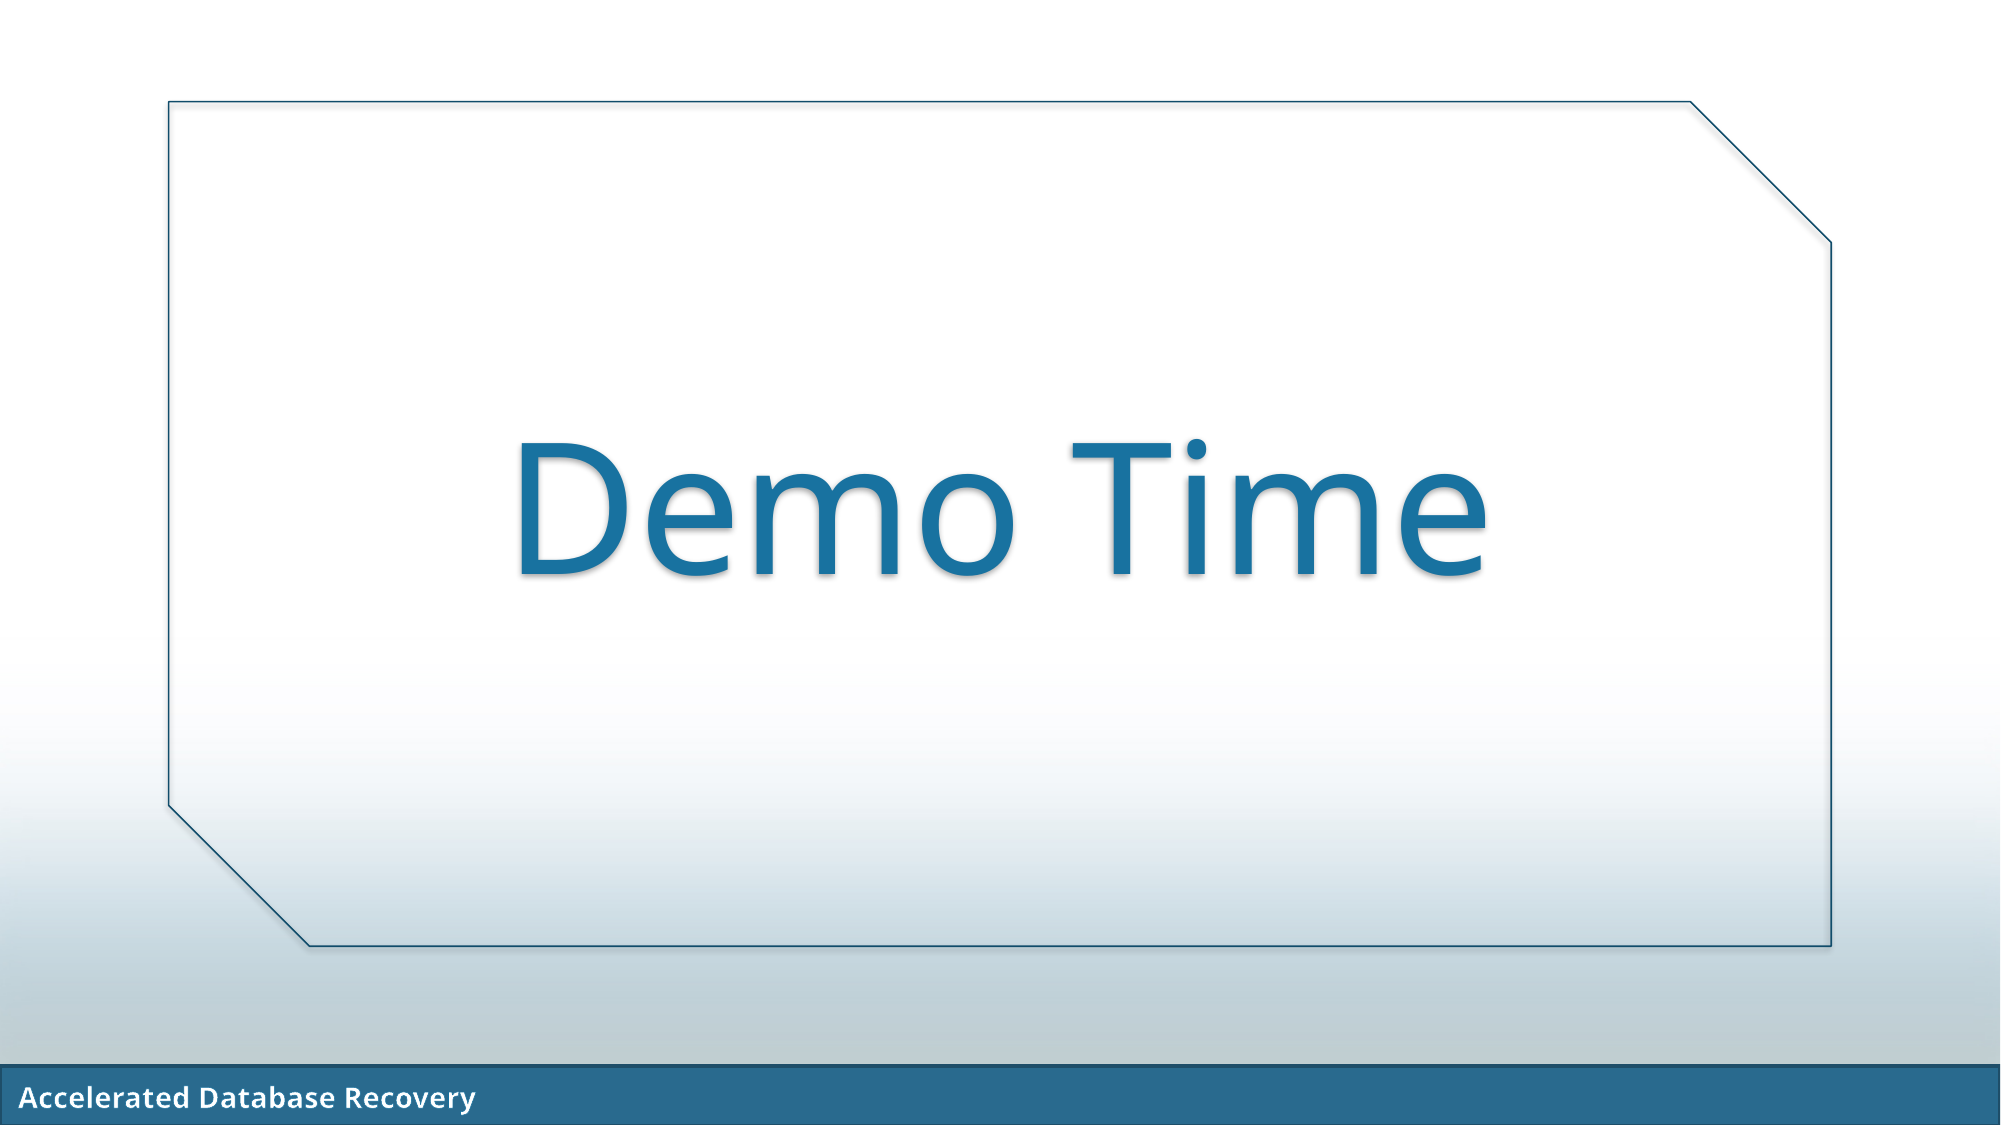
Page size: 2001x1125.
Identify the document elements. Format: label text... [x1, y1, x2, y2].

picture [0, 0, 2001, 1064]
text_box Demo Time [167, 100, 1833, 948]
